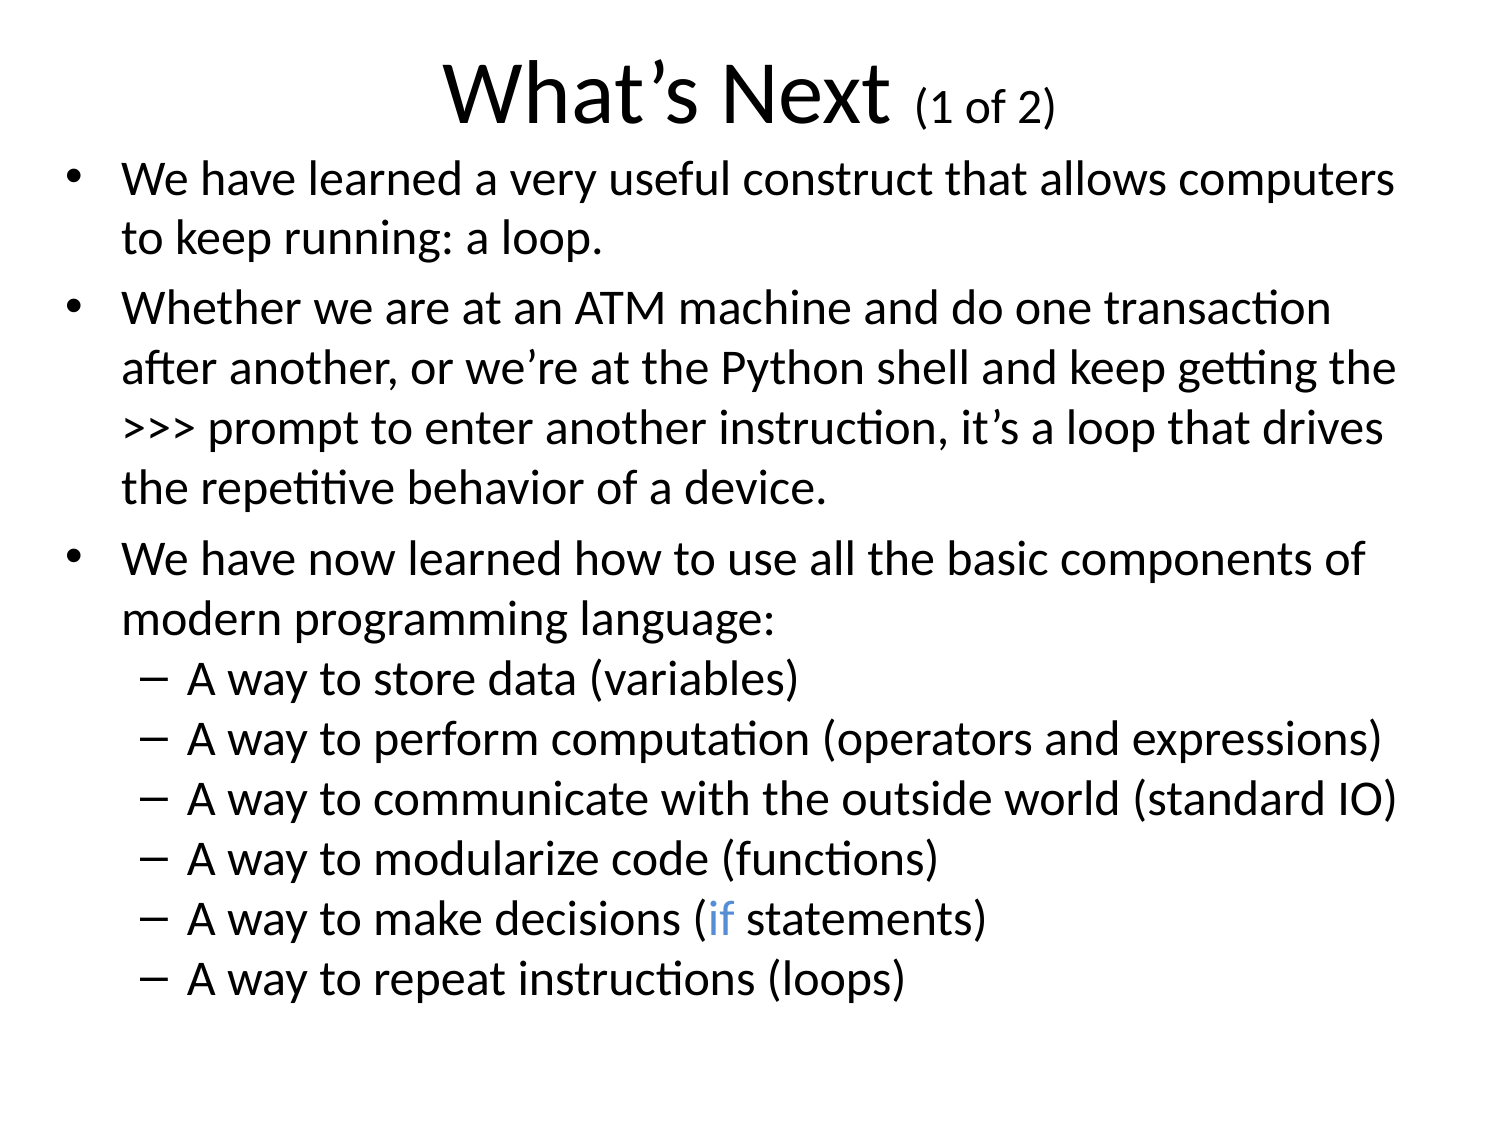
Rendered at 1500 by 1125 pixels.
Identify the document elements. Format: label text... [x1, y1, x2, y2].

list We have learned a very useful construct that allows computers to keep running: a loop. Whether we are at an ATM machine and do one transaction after another, or we’re at the Python shell and keep getting the >>> prompt to enter another instruction, it’s a loop that drives the repetitive behavior of a device. We have now learned how to use all the basic components of modern programming language: A way to store data (variables) A way to perform computation (operators and expressions) A way to communicate with the outside world (standard IO) A way to modularize code (functions) A way to make decisions (if statements) A way to repeat instructions (loops) [50, 137, 1438, 1050]
title What’s Next (1 of 2) [75, 24, 1425, 137]
